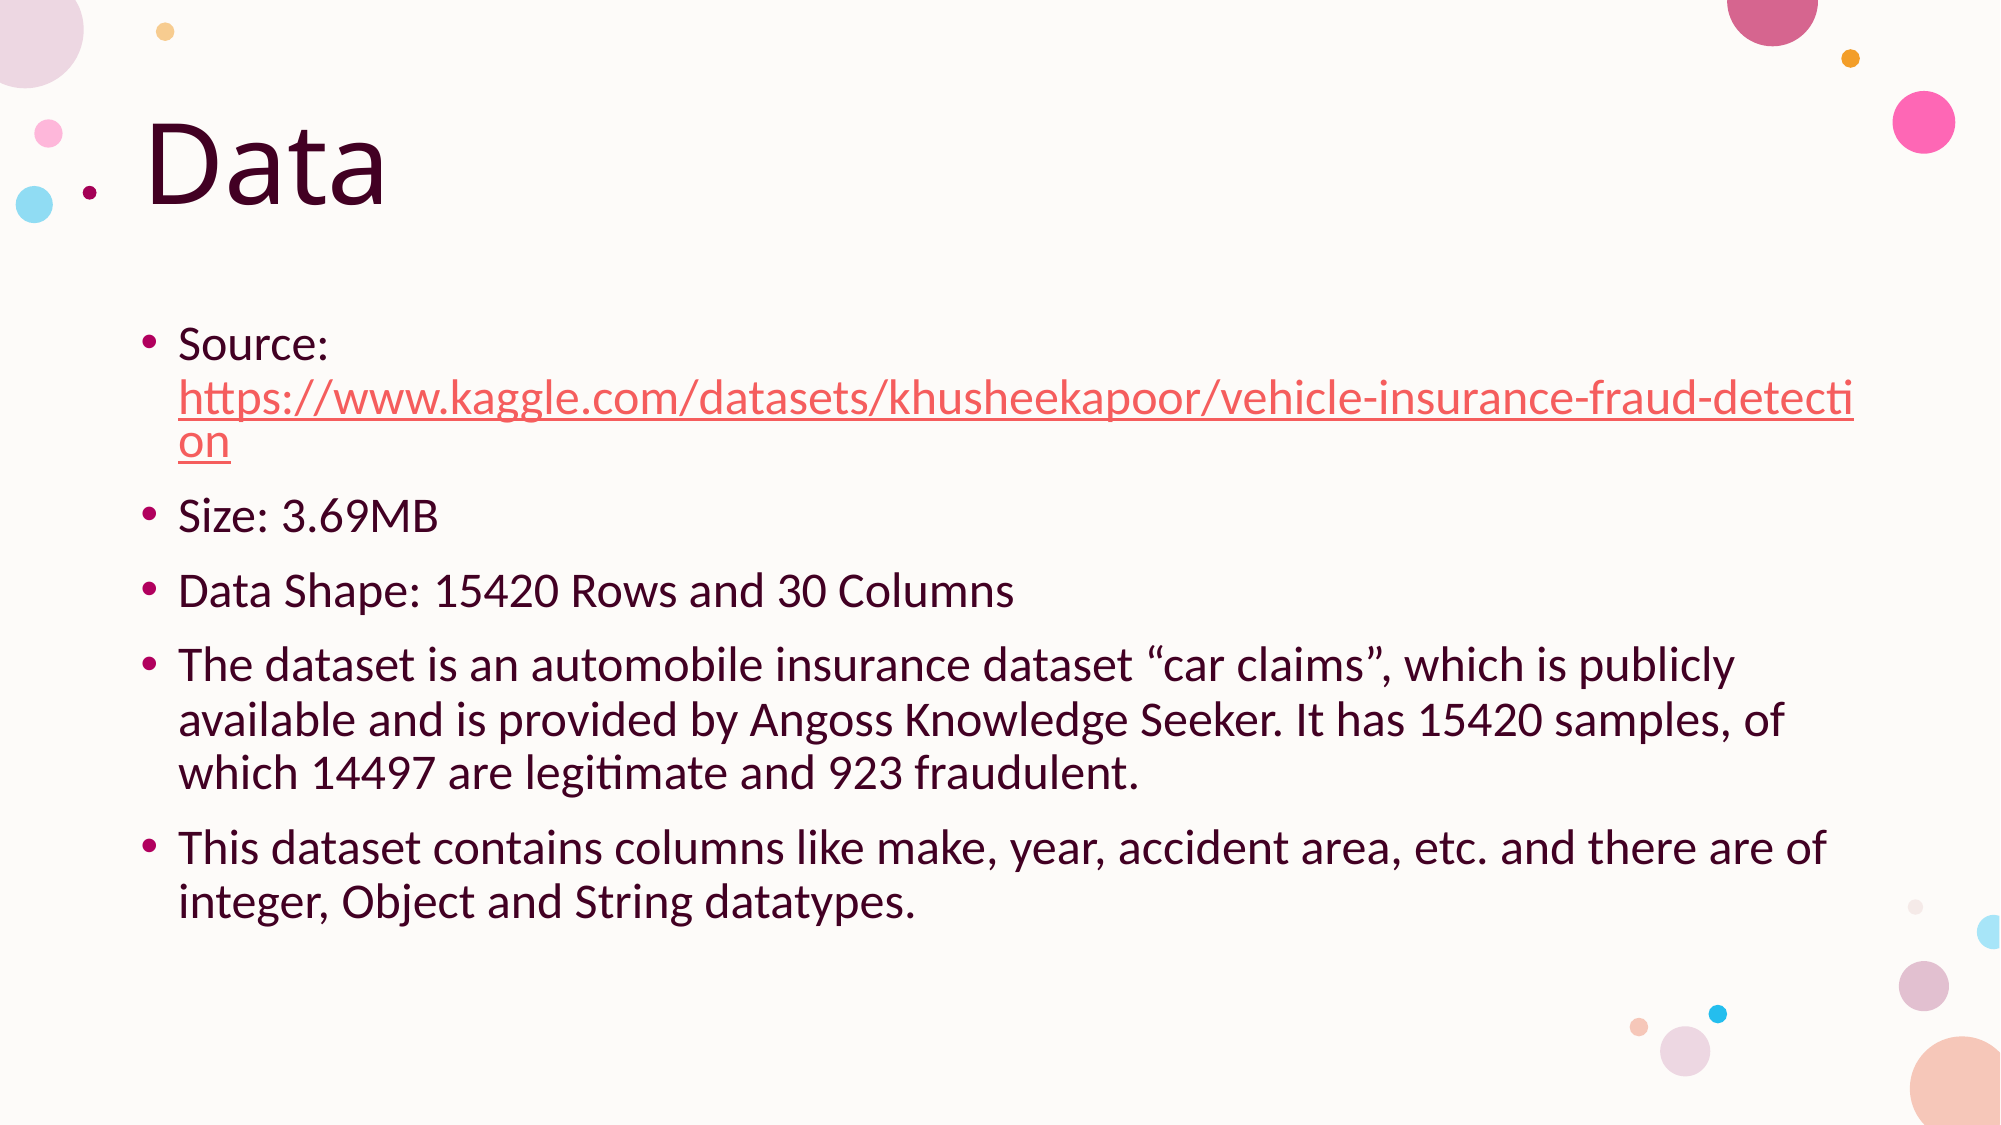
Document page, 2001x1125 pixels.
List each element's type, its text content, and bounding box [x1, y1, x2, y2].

list Source: https://www.kaggle.com/datasets/khusheekapoor/vehicle-insurance-fraud-detection Size: 3.69MB Data Shape: 15420 Rows and 30 Columns The dataset is an automobile insurance dataset “car claims”, which is publicly available and is provided by Angoss Knowledge Seeker. It has 15420 samples, of which 14497 are legitimate and 923 fraudulent. This dataset contains columns like make, year, accident area, etc. and there are of integer, Object and String datatypes. [125, 309, 1875, 1024]
title Data [127, 59, 1877, 278]
